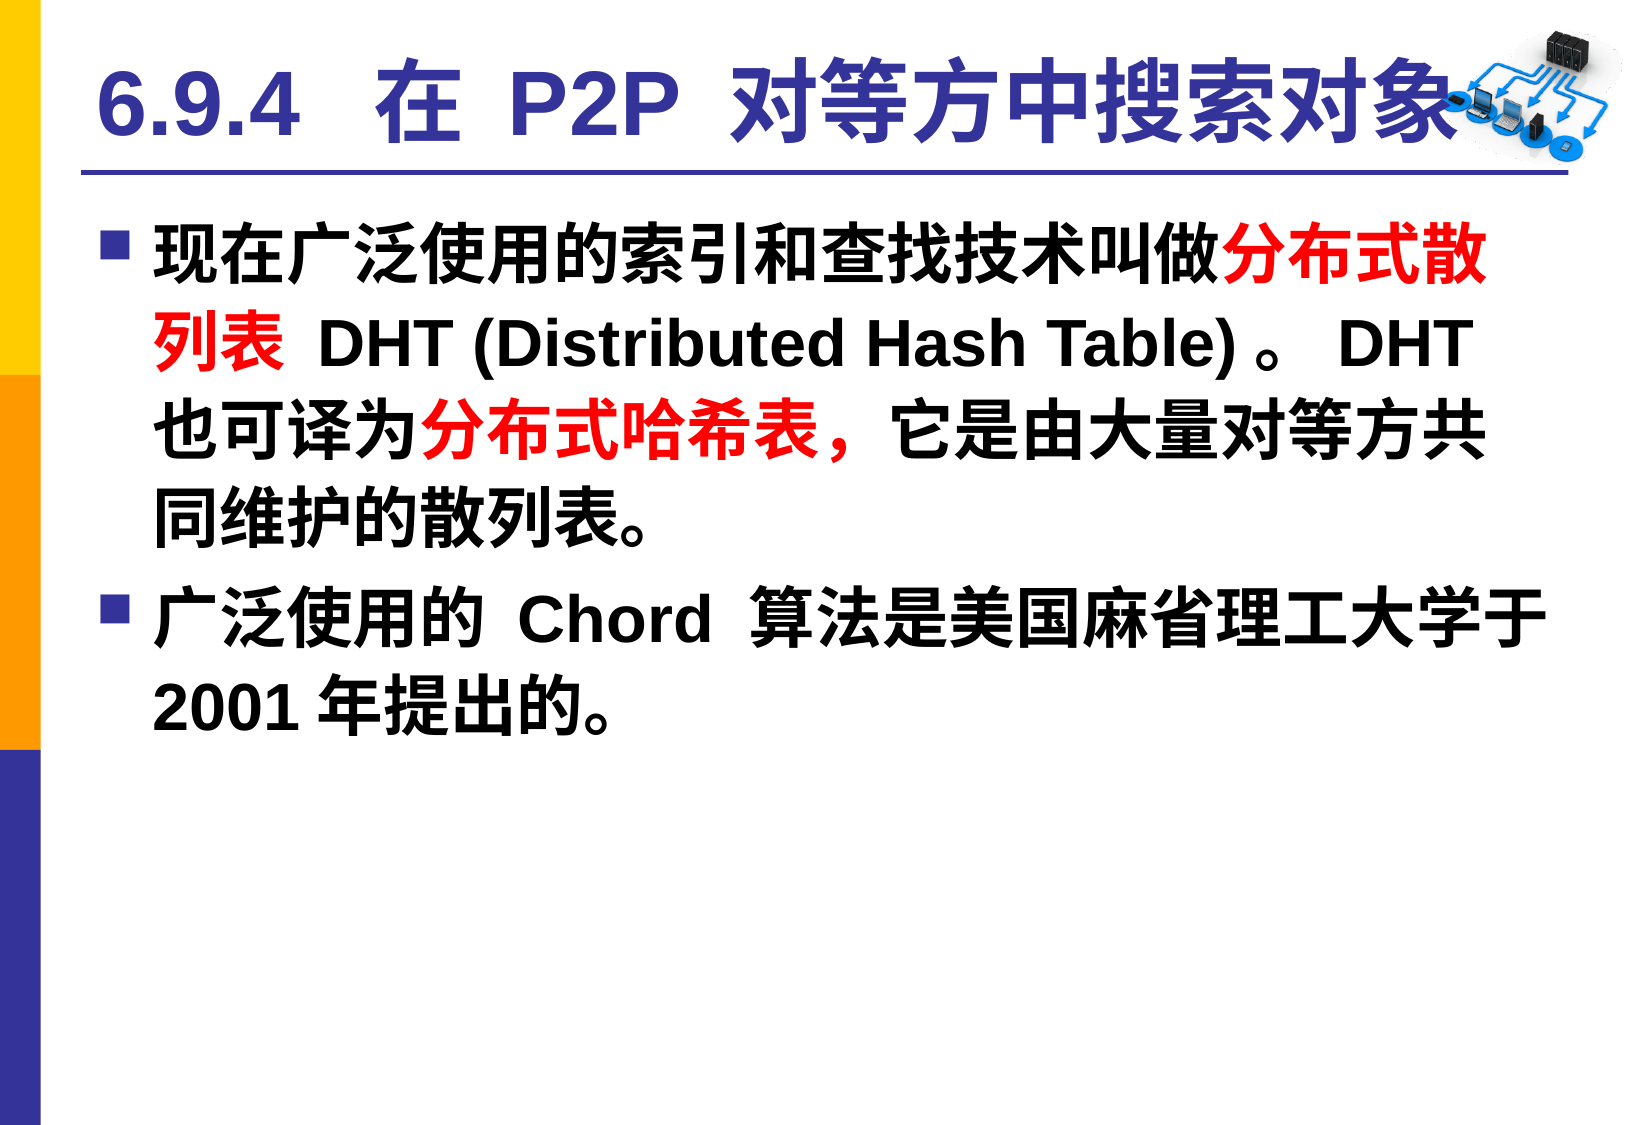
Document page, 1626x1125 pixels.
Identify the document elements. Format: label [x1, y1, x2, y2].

title [81, 30, 1569, 161]
picture [1438, 30, 1624, 165]
list [81, 196, 1569, 1006]
